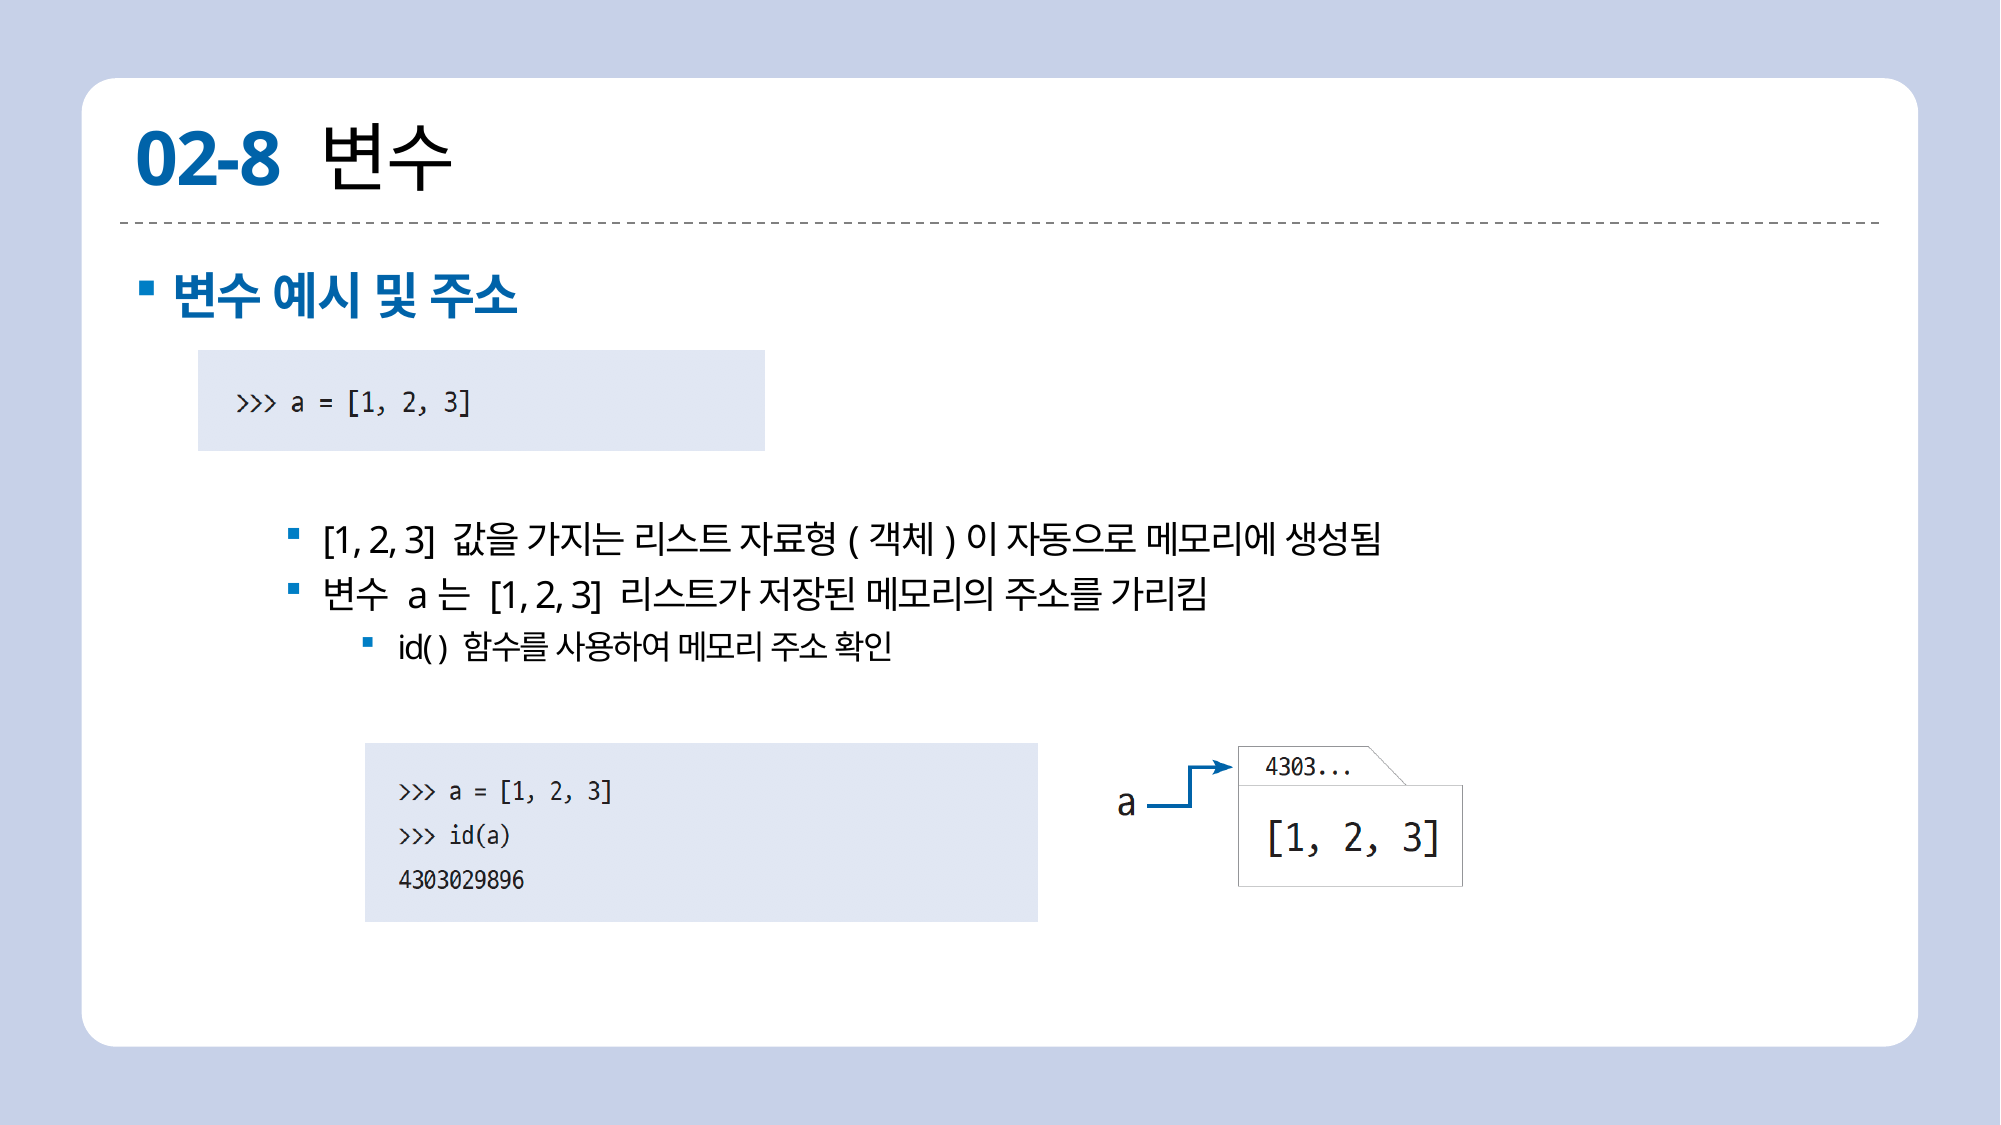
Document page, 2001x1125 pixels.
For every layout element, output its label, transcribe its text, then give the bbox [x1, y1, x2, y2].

list 변수 예시 및 주소 [1, 2, 3] 값을 가지는 리스트 자료형(객체)이 자동으로 메모리에 생성됨 변수 a는 [1, 2, 3] 리스트가 저장된 메모리의 주소를 가리킴 id( ) 함수를 사용하여 메모리 주소 확인 [120, 257, 1880, 1009]
title 02-8 변수 [120, 109, 1880, 209]
picture [197, 350, 765, 451]
picture [1115, 743, 1466, 889]
picture [364, 743, 1038, 922]
